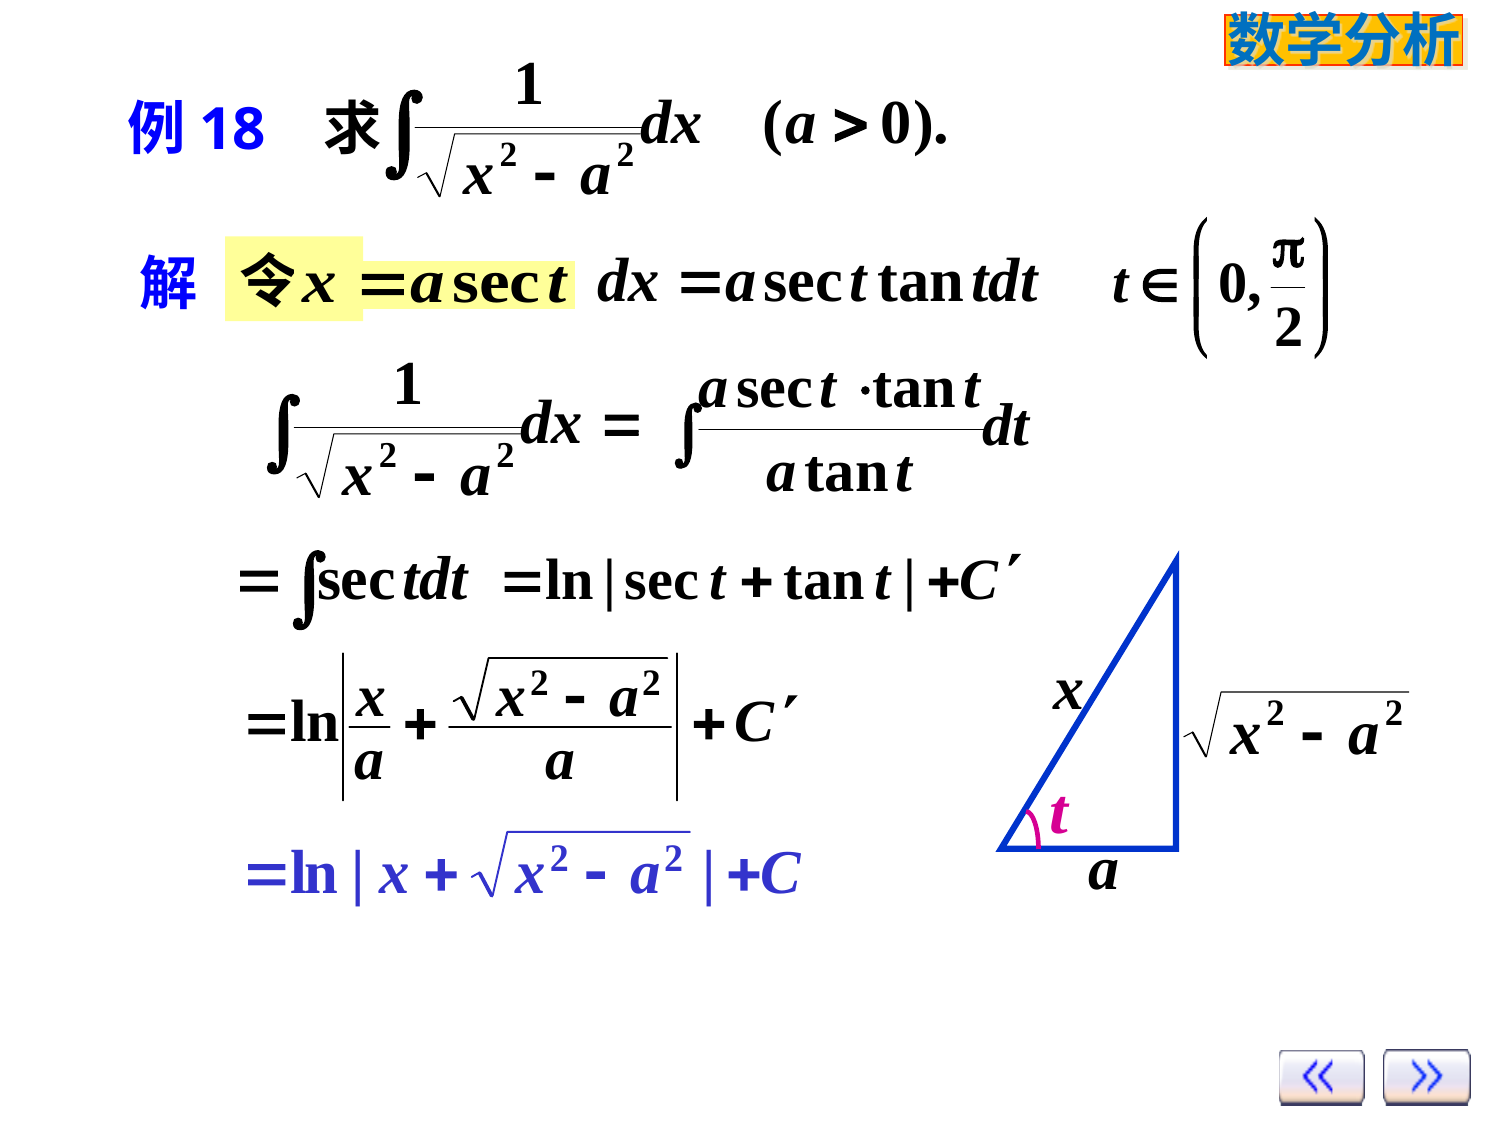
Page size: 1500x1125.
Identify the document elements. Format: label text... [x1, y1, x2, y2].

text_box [372, 49, 951, 203]
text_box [594, 252, 1045, 308]
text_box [1000, 561, 1177, 850]
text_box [1086, 853, 1127, 896]
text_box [492, 547, 1026, 622]
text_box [1178, 686, 1413, 762]
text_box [230, 537, 476, 631]
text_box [664, 354, 1038, 497]
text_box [235, 822, 813, 914]
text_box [224, 236, 576, 322]
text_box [235, 644, 801, 810]
text_box 解 [124, 238, 220, 324]
text_box 例18 求 [112, 83, 367, 169]
picture [1383, 1049, 1471, 1106]
picture [1279, 1050, 1365, 1106]
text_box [254, 349, 639, 505]
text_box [1044, 673, 1089, 716]
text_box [1109, 212, 1339, 363]
